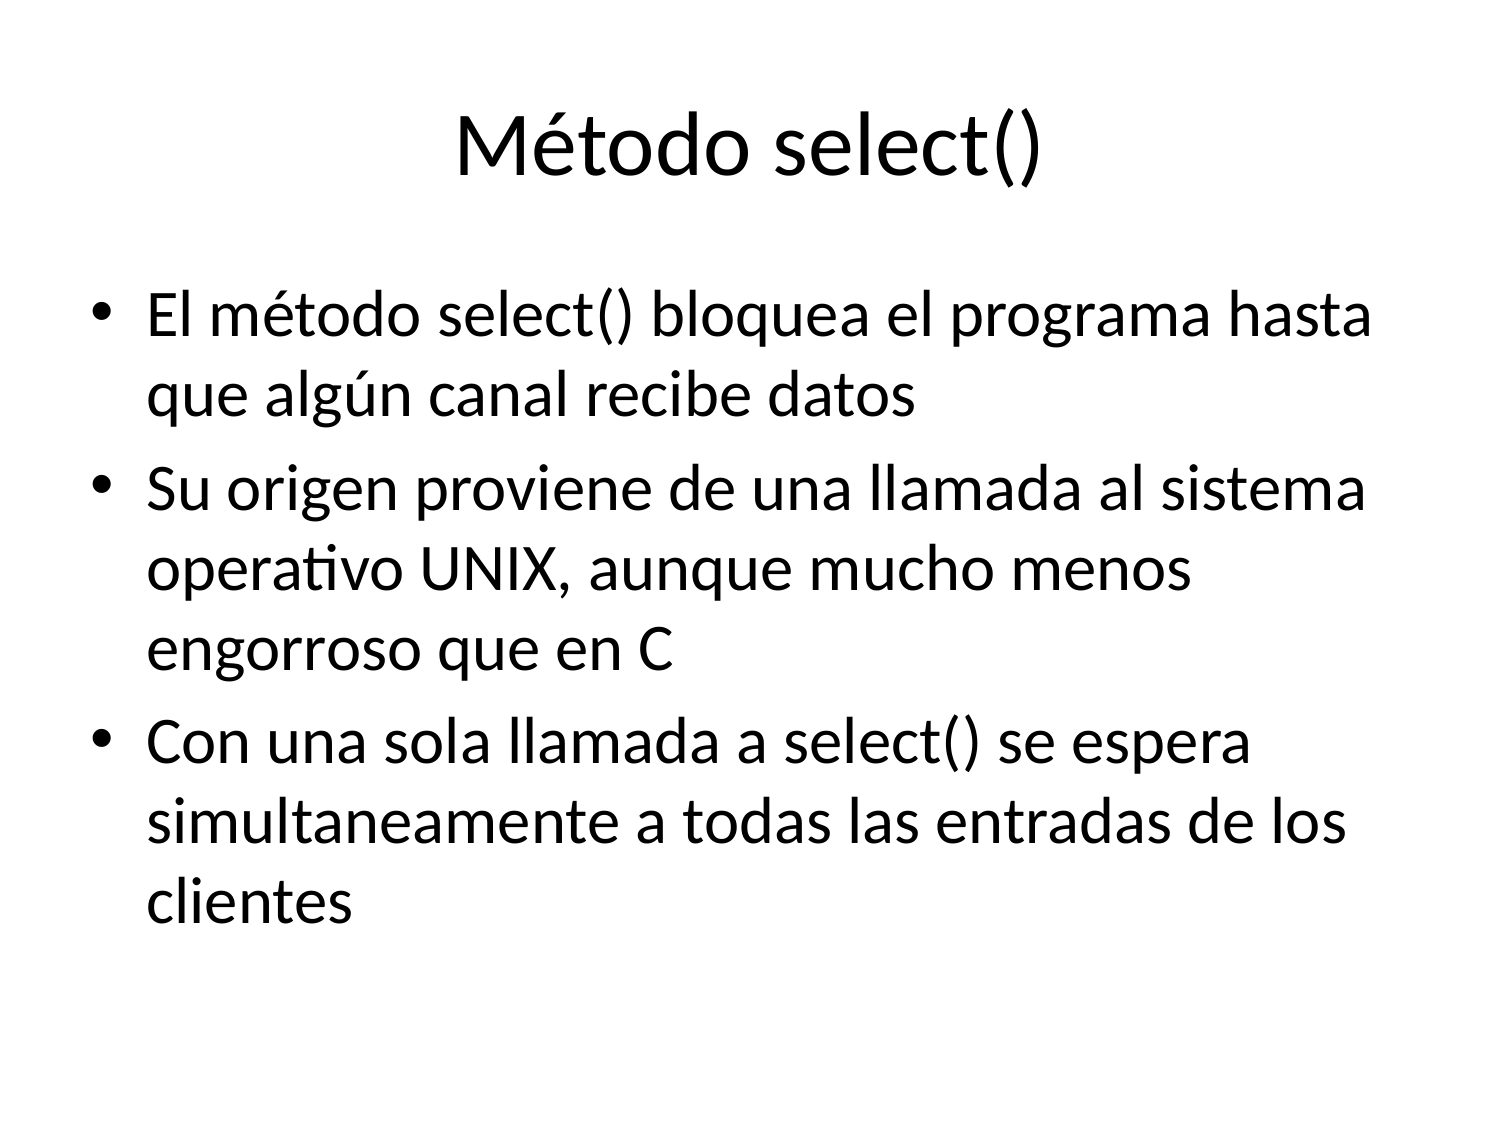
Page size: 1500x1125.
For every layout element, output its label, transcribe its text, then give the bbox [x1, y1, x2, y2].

title Método select() [75, 45, 1425, 233]
list El método select() bloquea el programa hasta que algún canal recibe datos Su origen proviene de una llamada al sistema operativo UNIX, aunque mucho menos engorroso que en C Con una sola llamada a select() se espera simultaneamente a todas las entradas de los clientes [75, 262, 1425, 1005]
